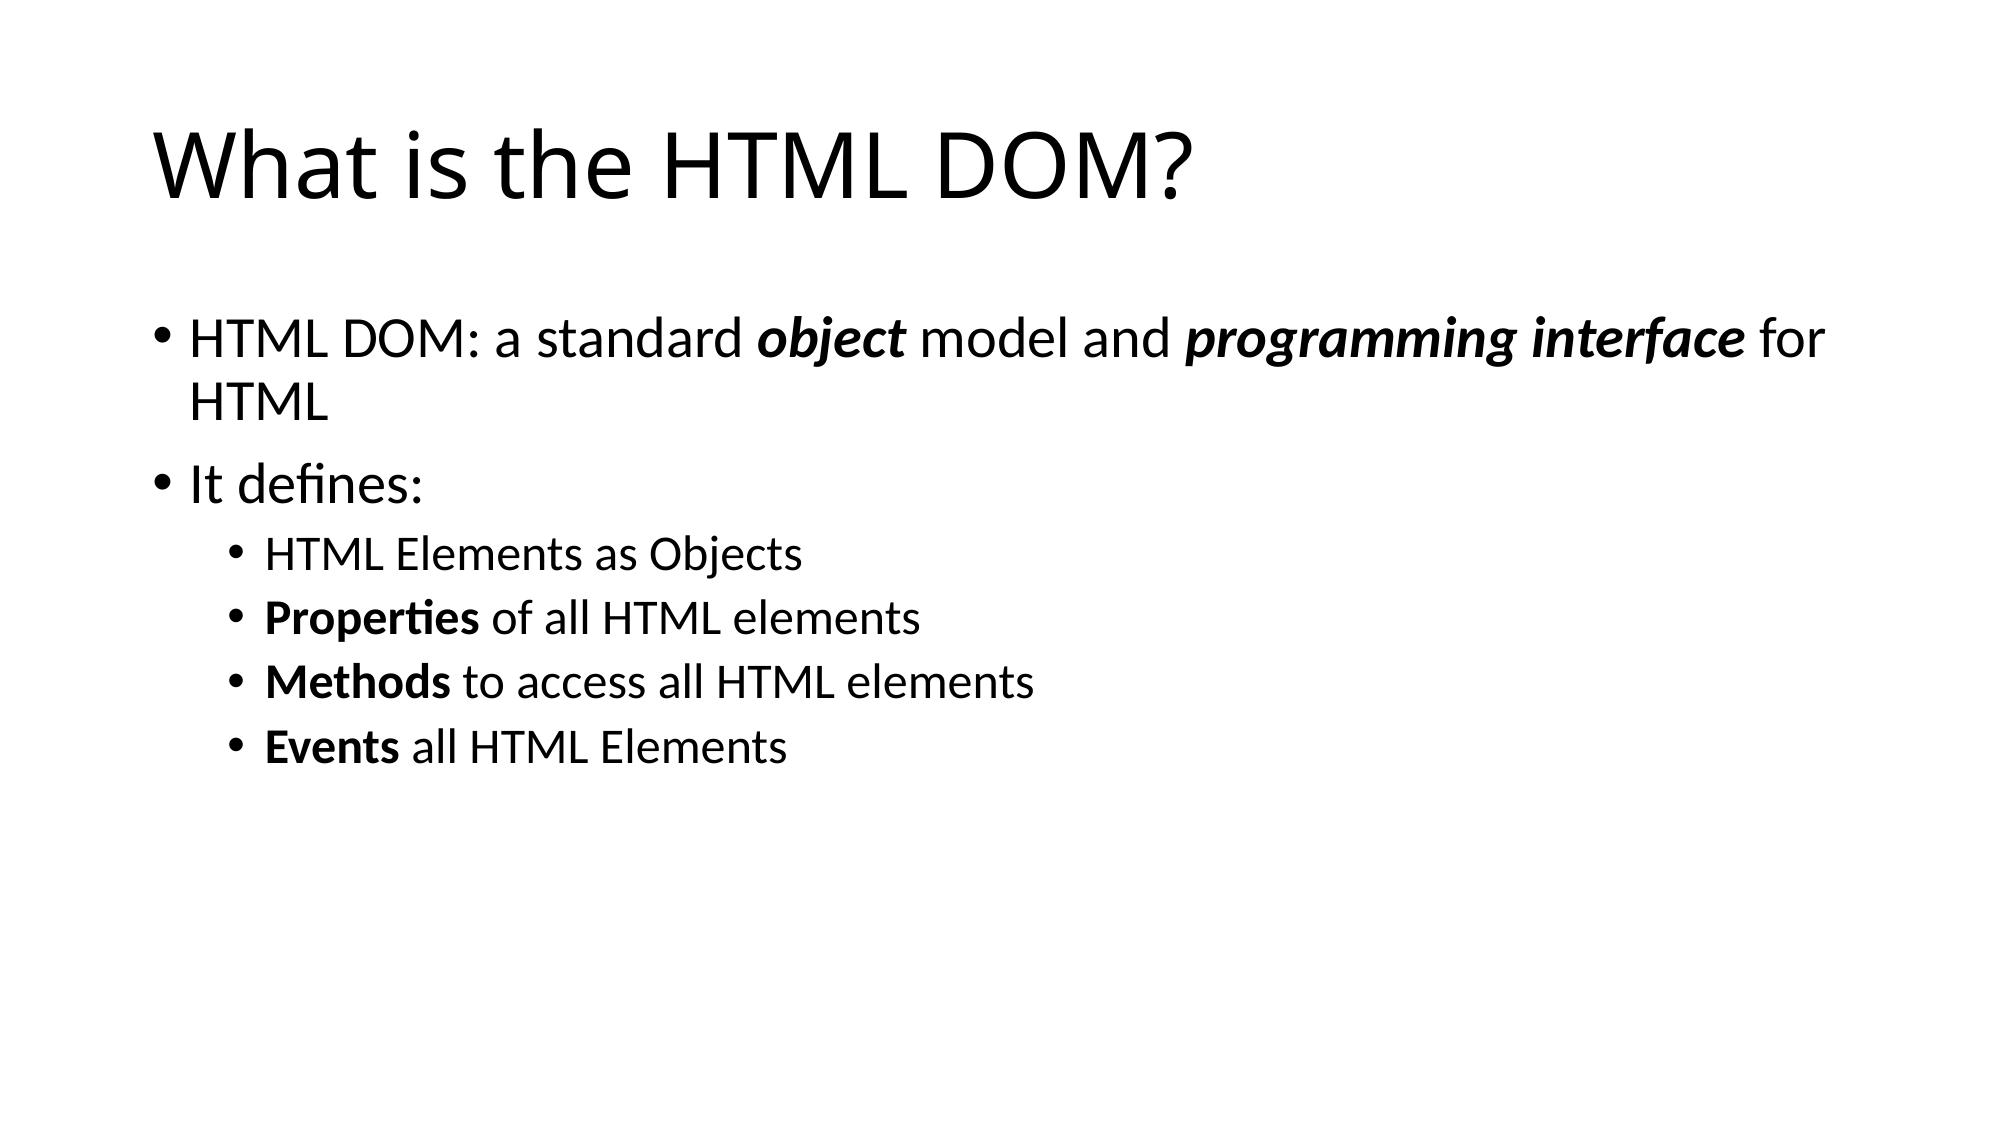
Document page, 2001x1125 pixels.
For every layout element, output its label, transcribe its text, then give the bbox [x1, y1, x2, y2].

title What is the HTML DOM? [137, 59, 1863, 278]
list HTML DOM: a standard object model and programming interface for HTML It defines: HTML Elements as Objects Properties of all HTML elements Methods to access all HTML elements Events all HTML Elements [137, 299, 1863, 1014]
